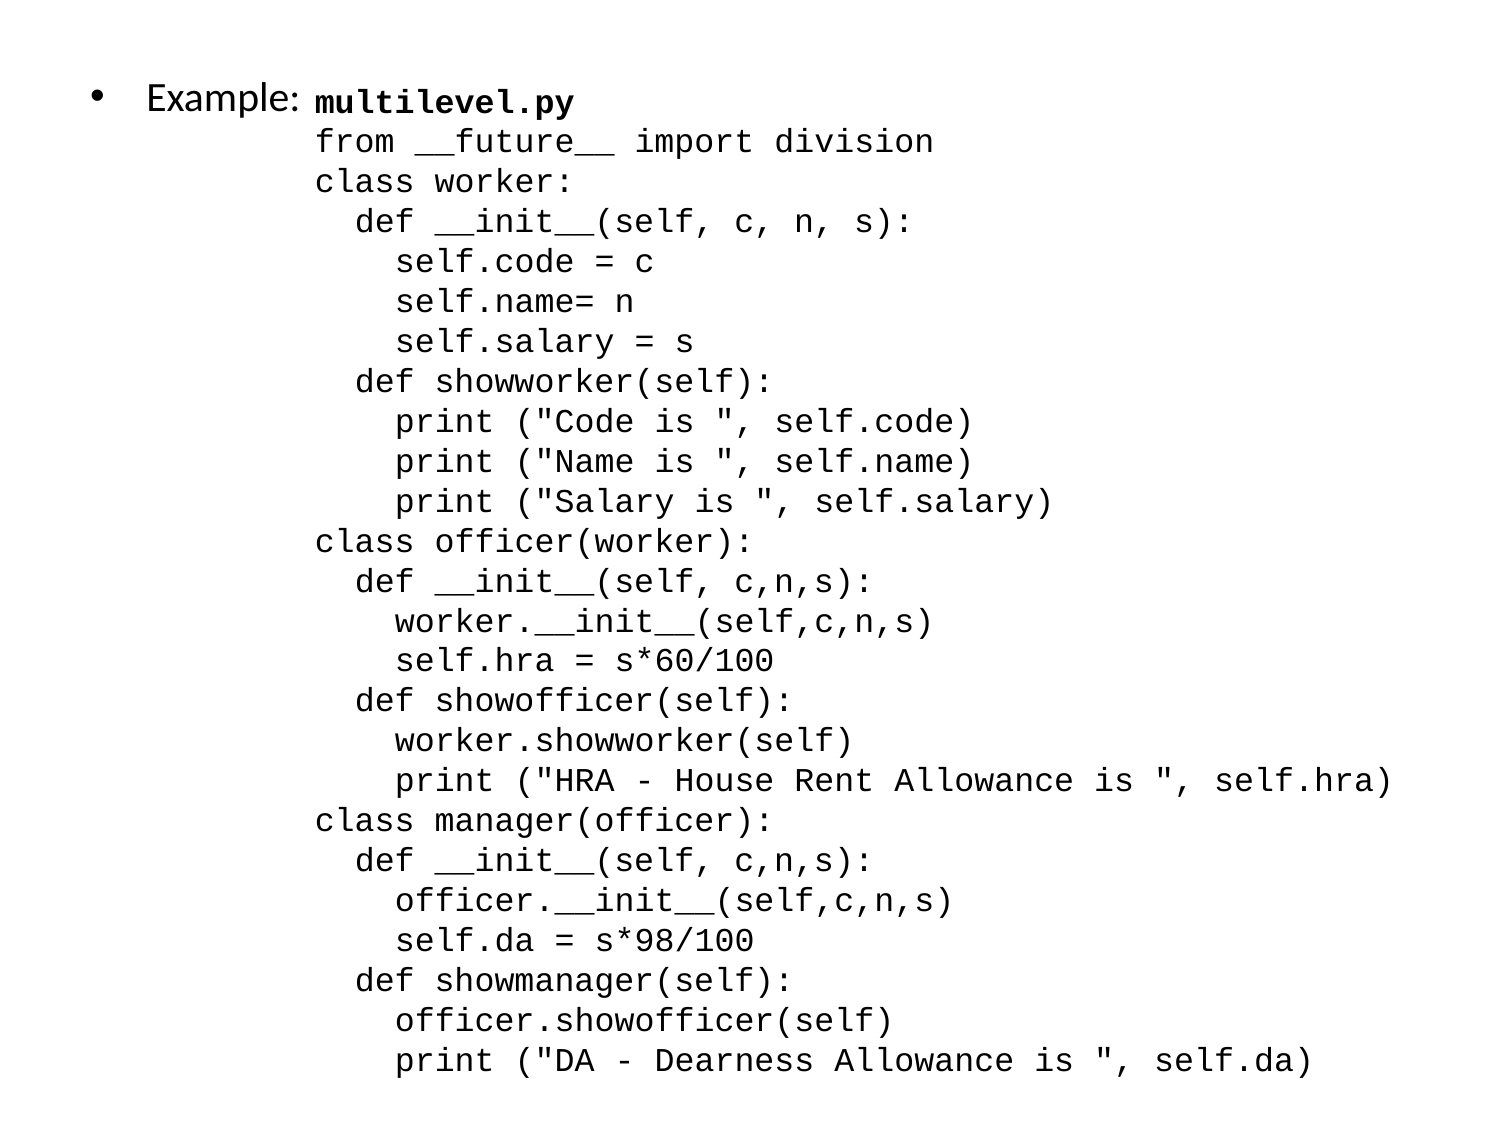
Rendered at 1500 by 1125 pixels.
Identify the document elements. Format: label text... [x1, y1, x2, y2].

list Example: [75, 62, 1425, 1005]
text_box multilevel.py from __future__ import division class worker: def __init__(self, c, n, s): self.code = c self.name= n self.salary = s def showworker(self): print ("Code is ", self.code) print ("Name is ", self.name) print ("Salary is ", self.salary) class officer(worker): def __init__(self, c,n,s): worker.__init__(self,c,n,s) self.hra = s*60/100 def showofficer(self): worker.showworker(self) print ("HRA - House Rent Allowance is ", self.hra) class manager(officer): def __init__(self, c,n,s): officer.__init__(self,c,n,s) self.da = s*98/100 def showmanager(self): officer.showofficer(self) print ("DA - Dearness Allowance is ", self.da) [300, 72, 1500, 1113]
